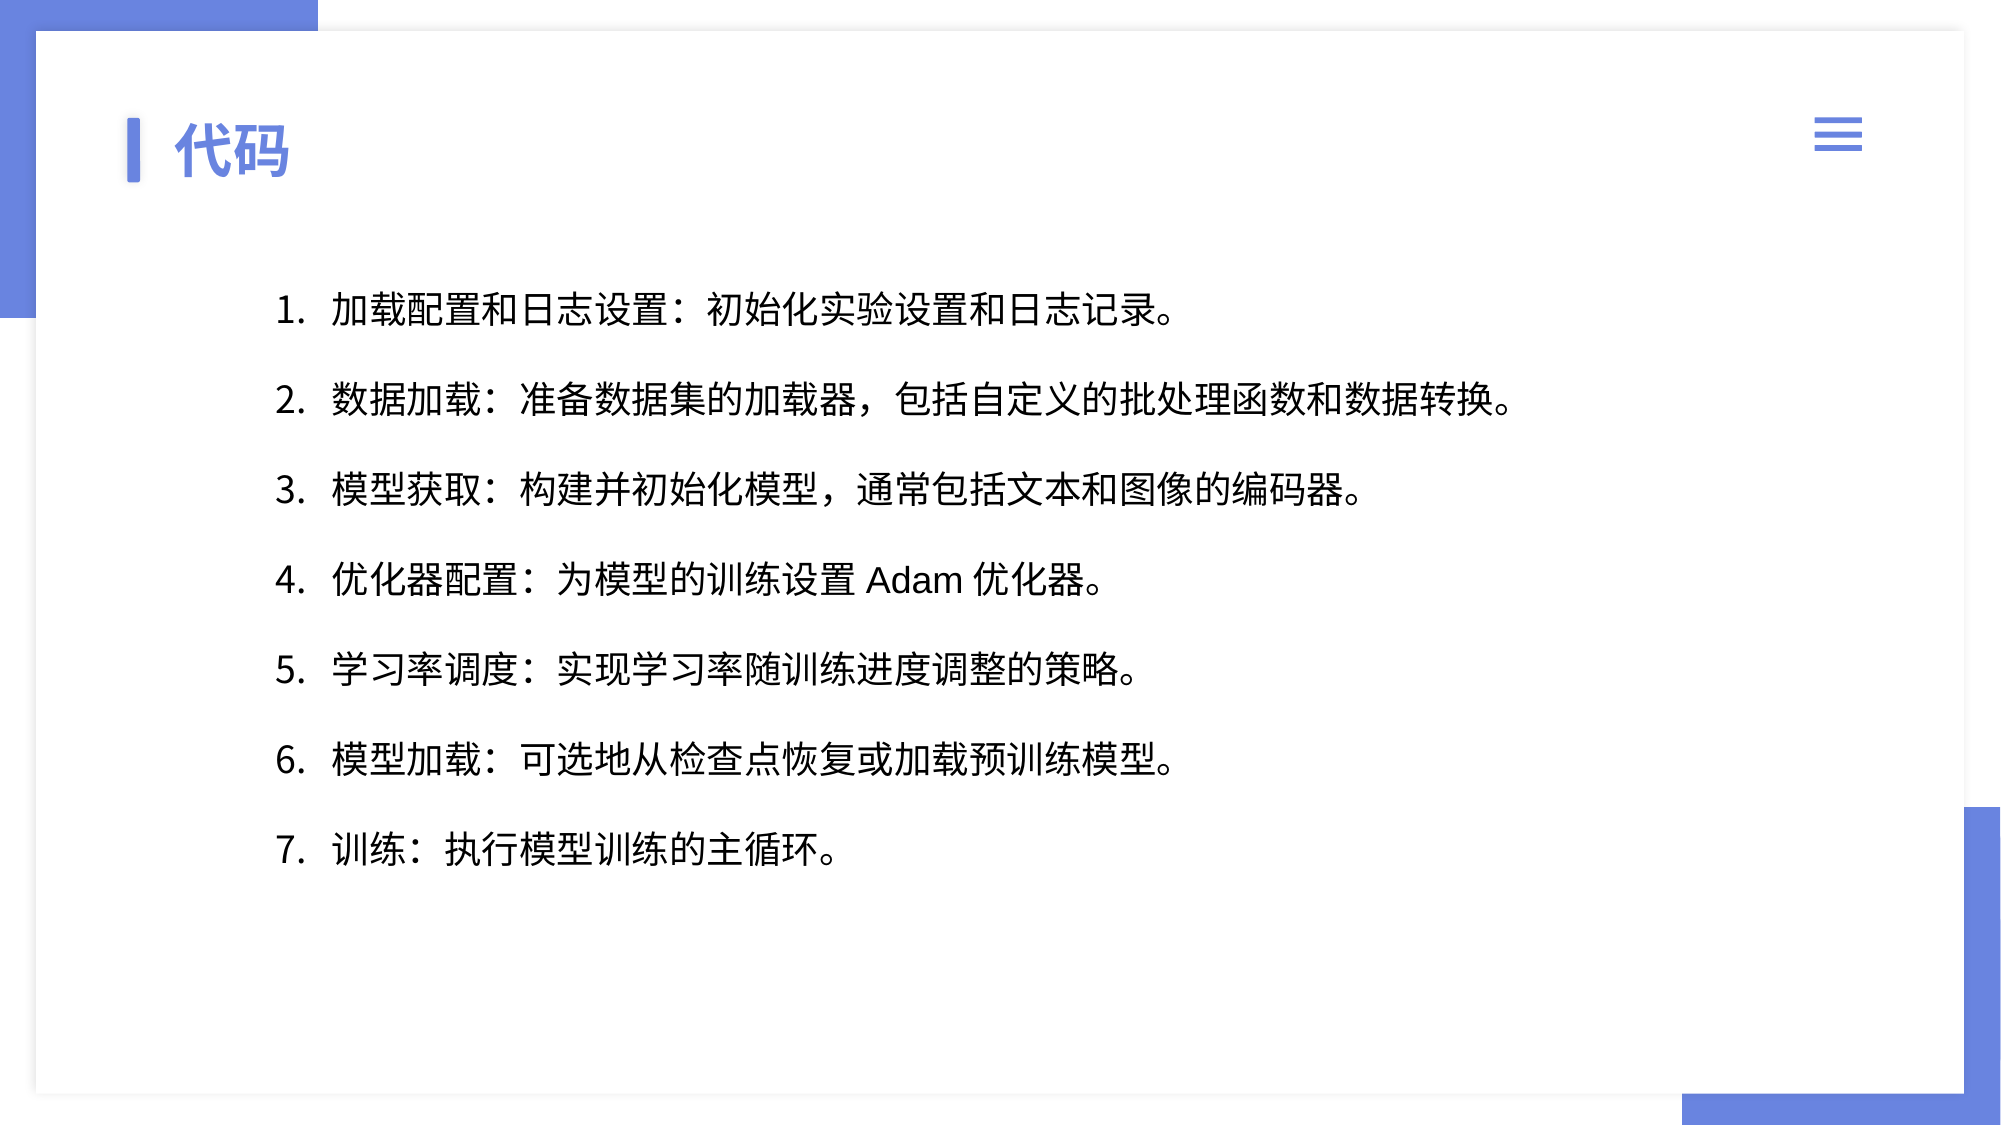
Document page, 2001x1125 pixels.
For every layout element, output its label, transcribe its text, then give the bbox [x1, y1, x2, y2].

text_box [126, 116, 142, 184]
text_box 代码 [160, 107, 1110, 192]
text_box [1814, 117, 1862, 151]
text_box 加载配置和日志设置：初始化实验设置和日志记录。 数据加载：准备数据集的加载器，包括自定义的批处理函数和数据转换。 模型获取：构建并初始化模型，通常包括文本和图像的编码器。 优化器配置：为模型的训练设置Adam优化器。 学习率调度：实现学习率随训练进度调整的策略。 模型加载：可选地从检查点恢复或加载预训练模型。 训练：执行模型训练的主循环。 [260, 278, 1600, 879]
